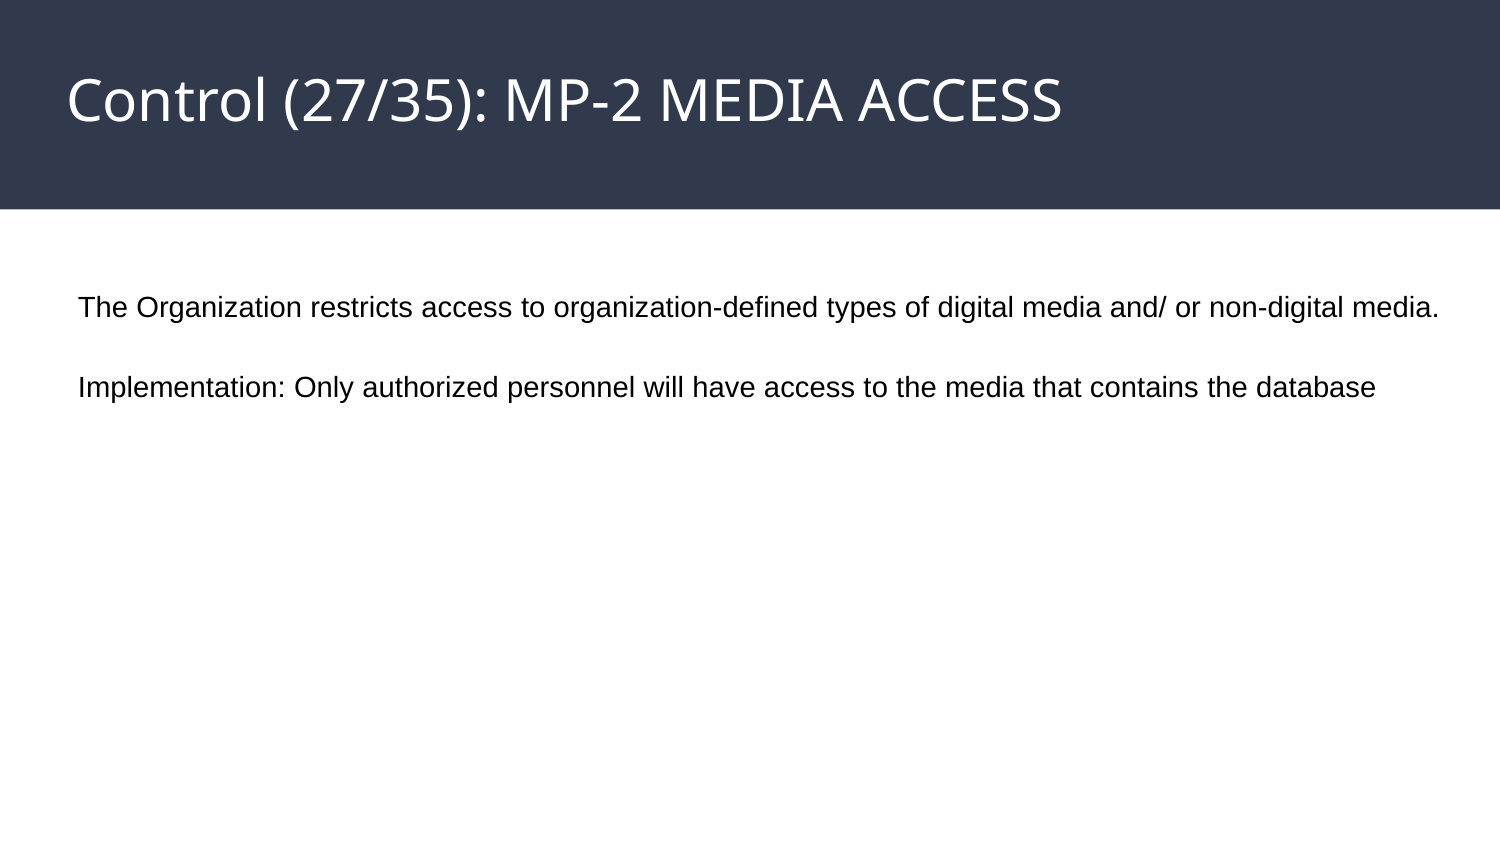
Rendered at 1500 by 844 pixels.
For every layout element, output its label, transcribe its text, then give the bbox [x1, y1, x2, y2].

text_box The Organization restricts access to organization-defined types of digital media and/ or non-digital media. Implementation: Only authorized personnel will have access to the media that contains the database [62, 267, 1485, 821]
title Control (27/35): MP-2 MEDIA ACCESS [51, 48, 1449, 151]
